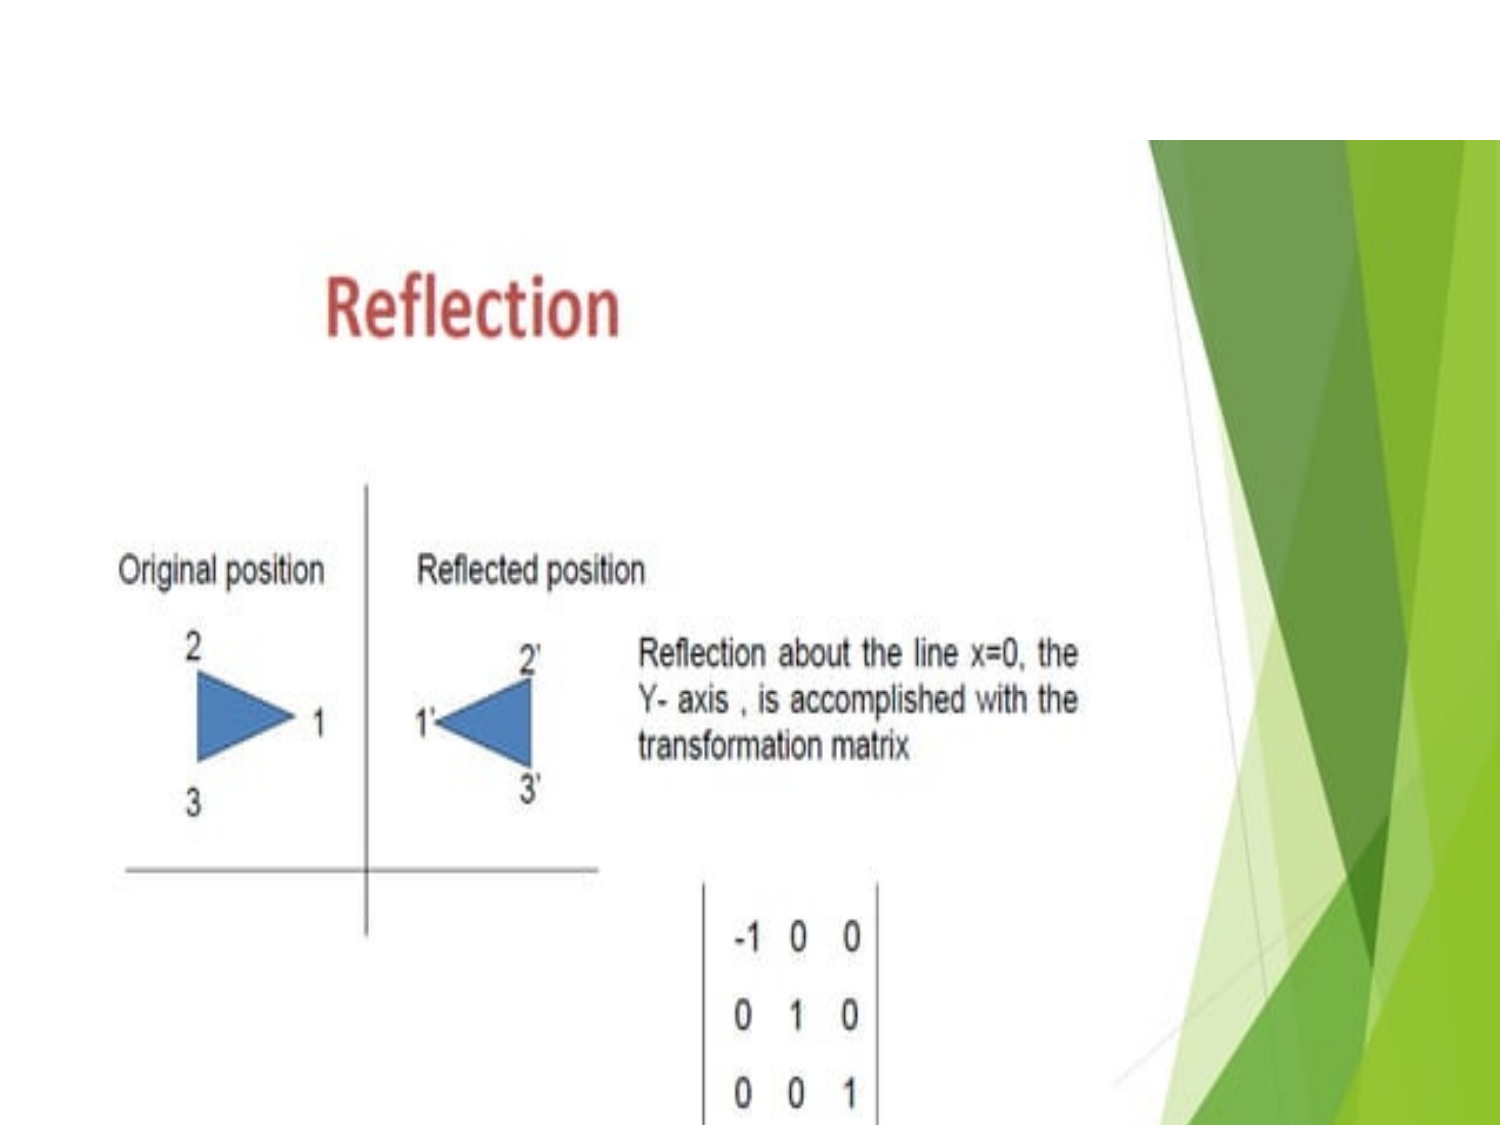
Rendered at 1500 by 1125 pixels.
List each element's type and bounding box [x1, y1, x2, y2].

picture [0, 139, 1500, 1125]
